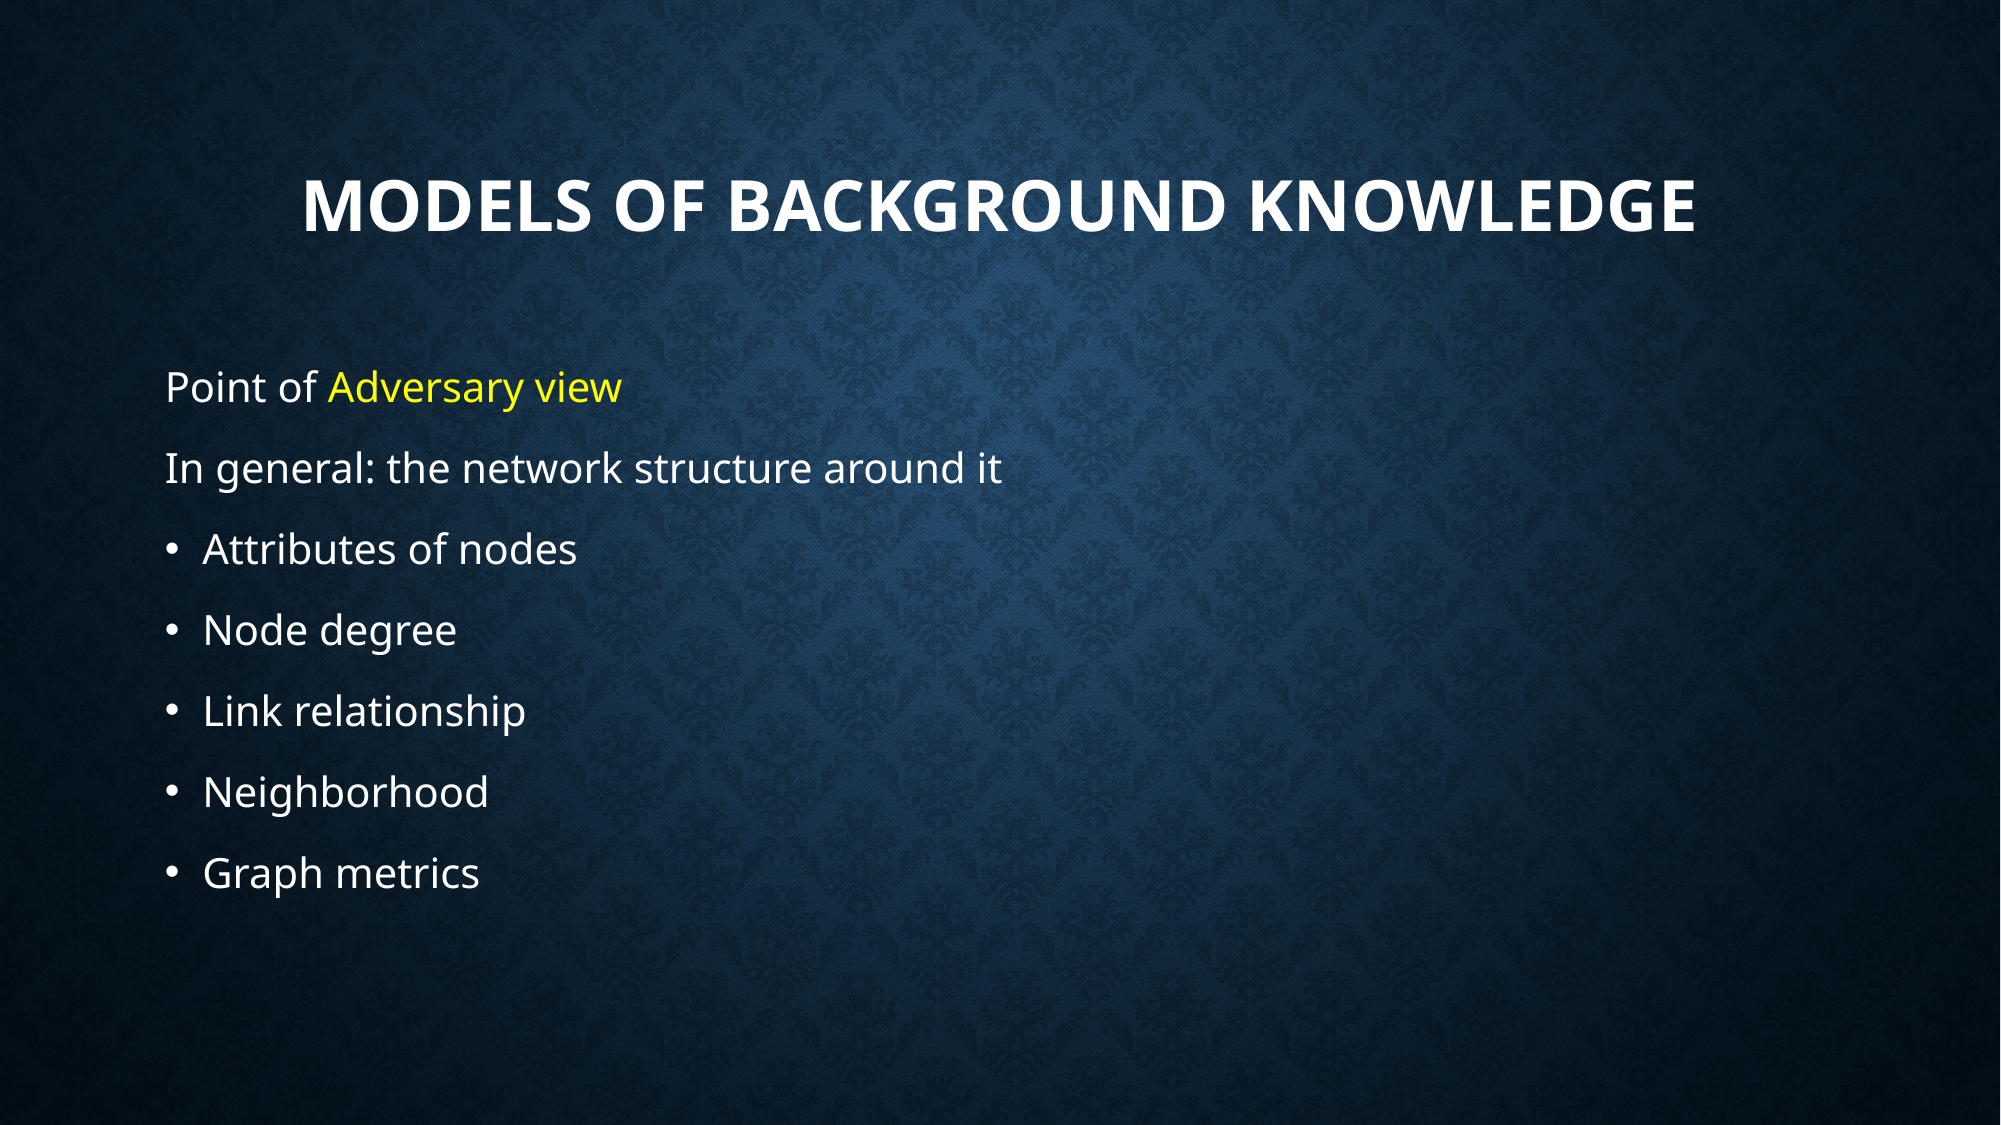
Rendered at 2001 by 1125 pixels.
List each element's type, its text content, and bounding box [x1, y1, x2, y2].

title Models of Background Knowledge [149, 99, 1849, 318]
list Point of Adversary view In general: the network structure around it Attributes of nodes Node degree Link relationship Neighborhood Graph metrics [149, 343, 1849, 950]
